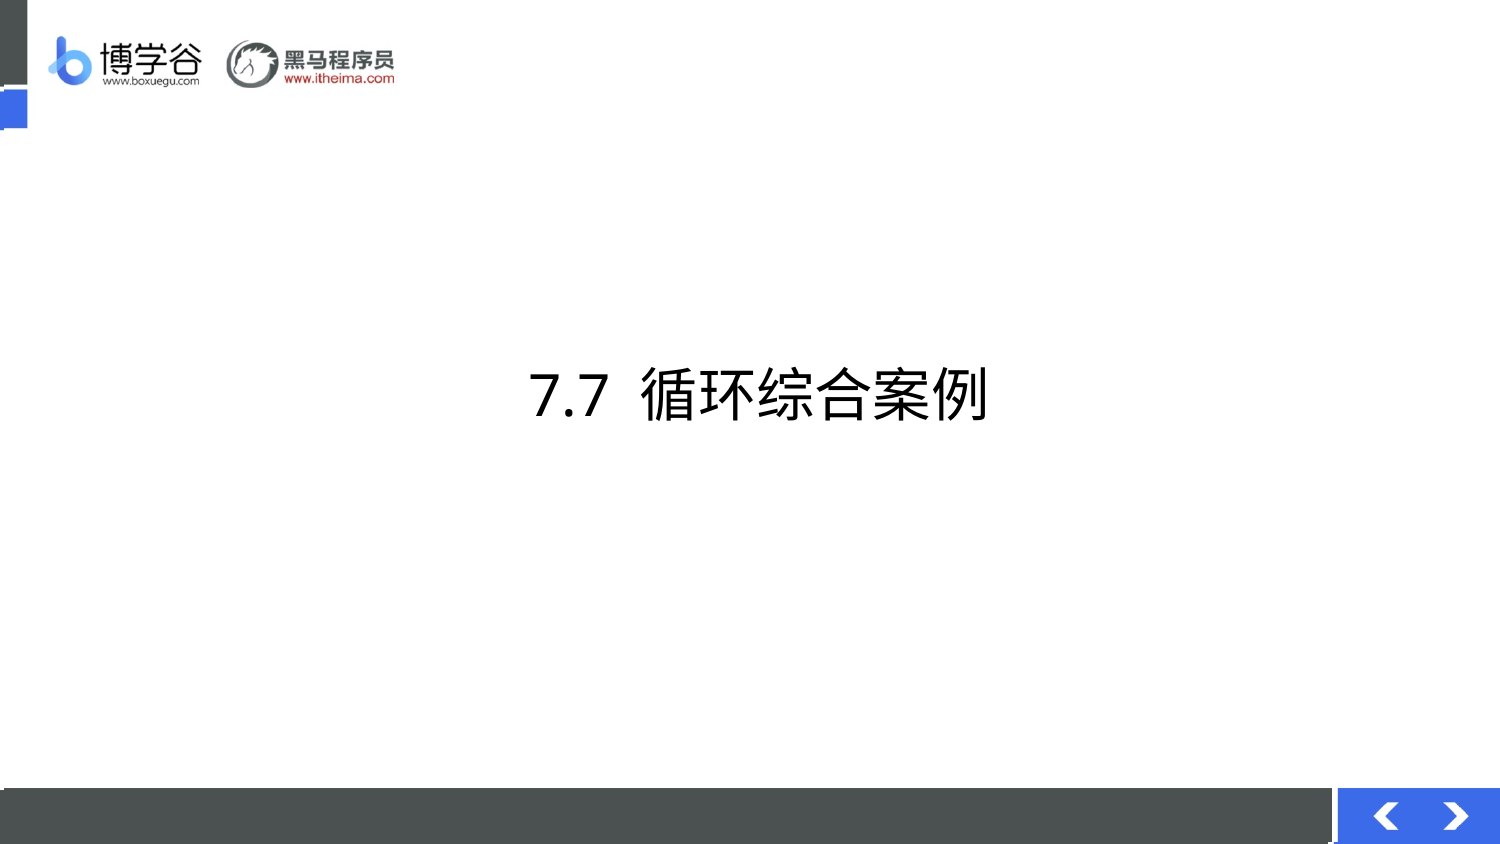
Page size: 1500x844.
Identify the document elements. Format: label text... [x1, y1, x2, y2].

title 7.7 循环综合案例 [513, 327, 1365, 436]
picture [0, 0, 1500, 844]
